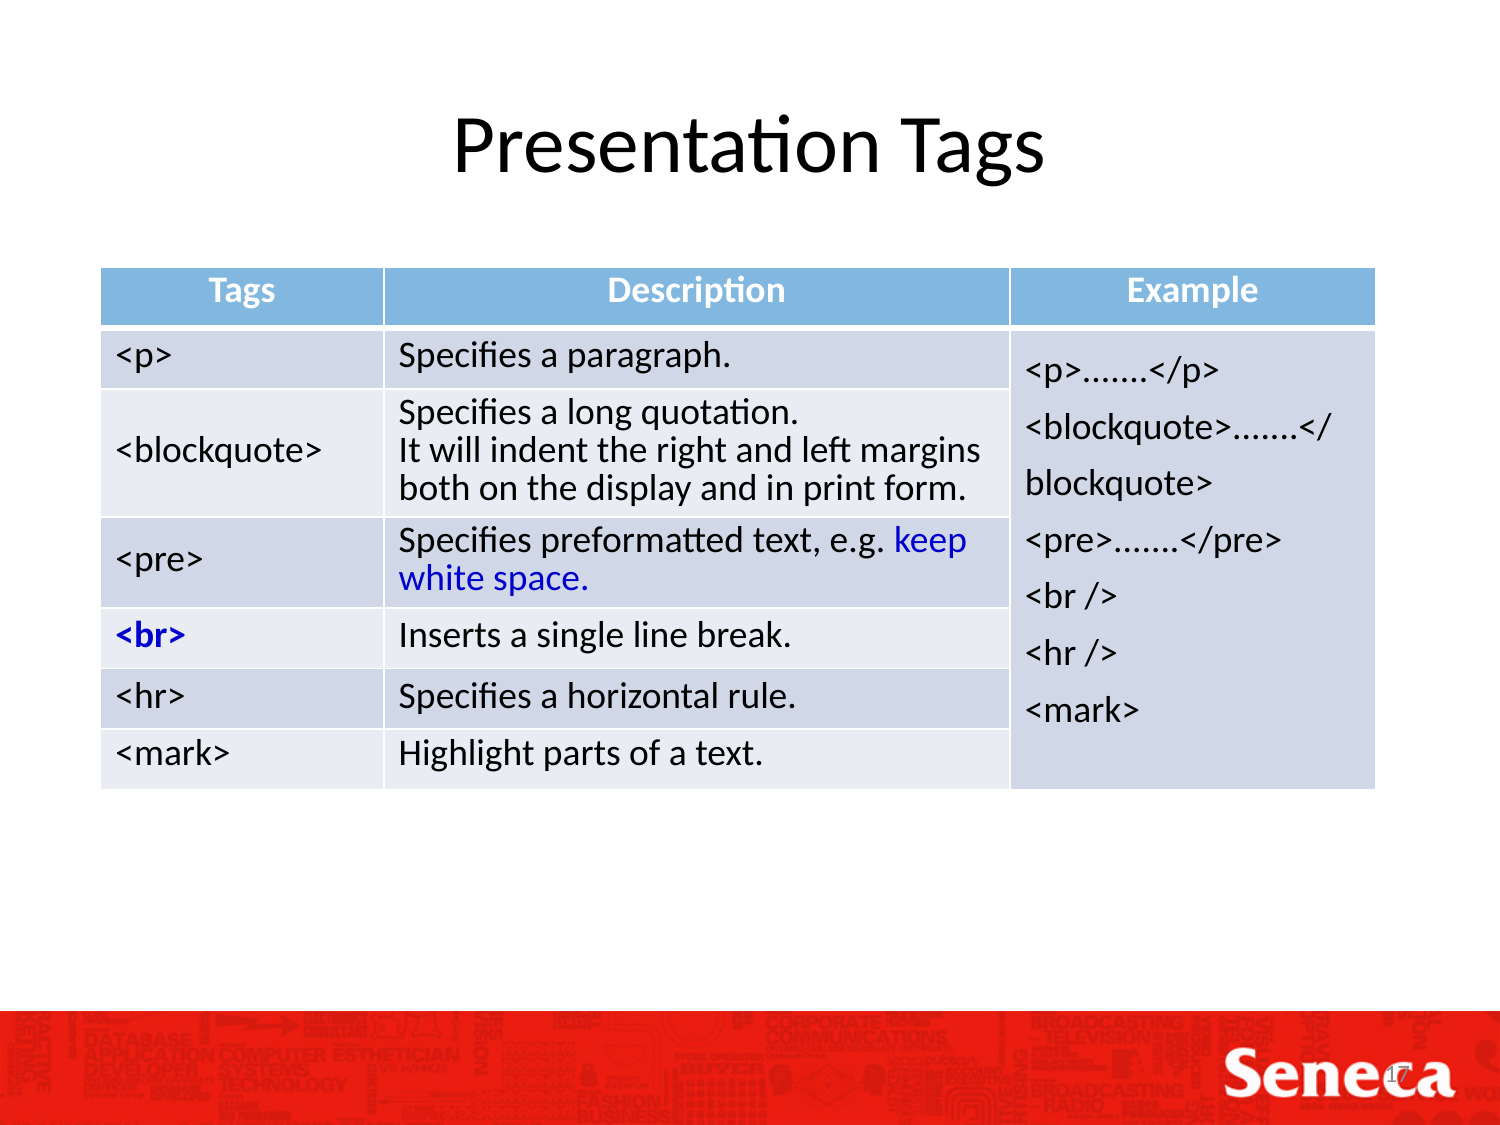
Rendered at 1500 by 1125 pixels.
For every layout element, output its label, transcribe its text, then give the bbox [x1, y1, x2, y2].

title Presentation Tags [75, 45, 1425, 233]
table_cell Specifies a horizontal rule. [385, 669, 1009, 728]
table_cell Inserts a single line break. [385, 609, 1009, 668]
table_header Example [1011, 268, 1375, 325]
table_cell Specifies a long quotation. It will indent the right and left margins both on the display and in print form. [385, 390, 1009, 516]
table_header Description [385, 268, 1009, 325]
table_cell Specifies a paragraph. [385, 331, 1009, 388]
table_cell Specifies preformatted text, e.g. keep white space. [385, 518, 1009, 607]
picture [0, 1011, 1500, 1125]
slide_number 17 [1074, 1042, 1425, 1103]
table_cell <p> [101, 331, 383, 388]
table_header Tags [101, 268, 383, 325]
table_cell <mark> [101, 730, 383, 789]
table_cell Highlight parts of a text. [385, 730, 1009, 789]
table_cell <hr> [101, 669, 383, 728]
table_cell <blockquote> [101, 390, 383, 516]
table_cell <br> [101, 609, 383, 668]
table_cell <p>.......</p> <blockquote>.......</blockquote> <pre>.......</pre> <br /> <hr /> <mark> [1011, 331, 1375, 789]
table_cell <pre> [101, 518, 383, 607]
